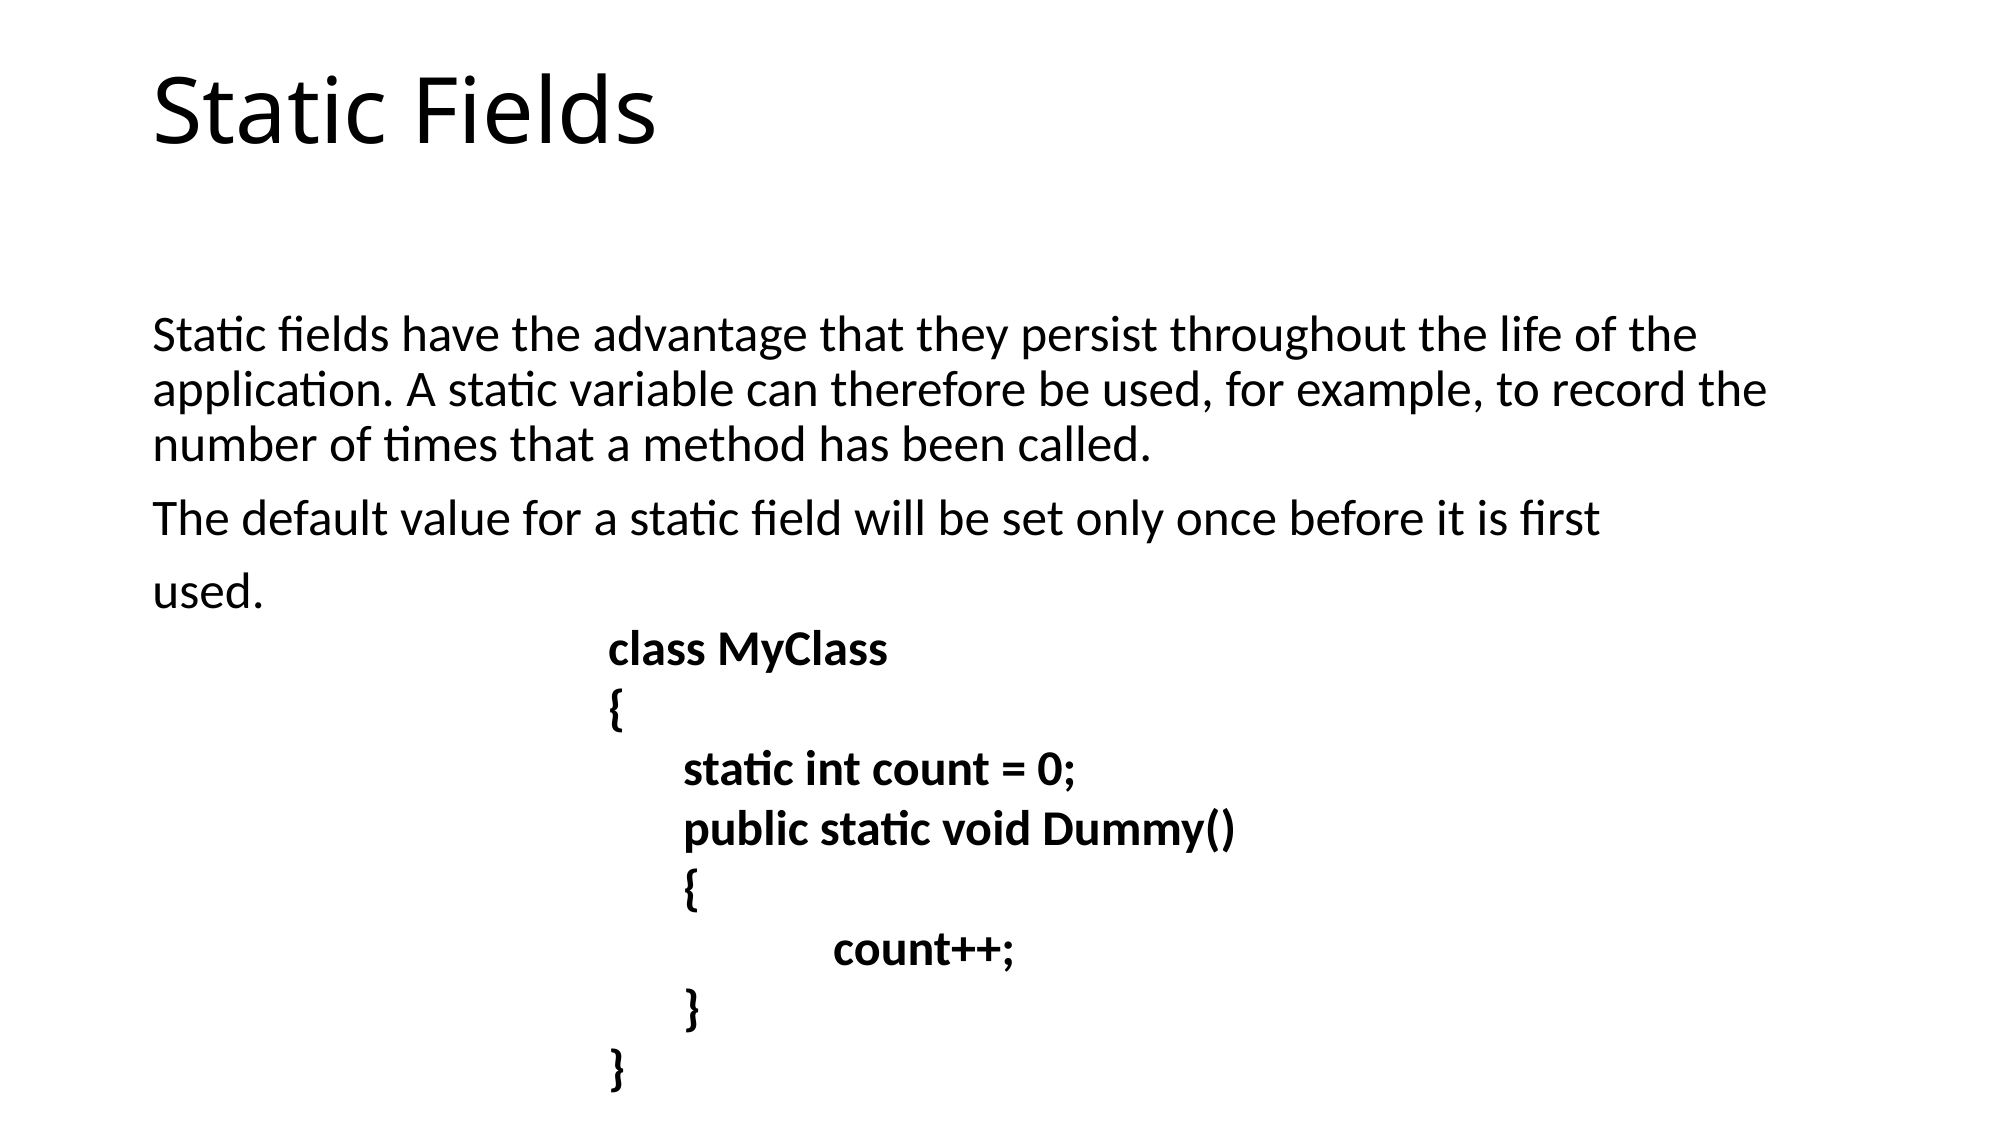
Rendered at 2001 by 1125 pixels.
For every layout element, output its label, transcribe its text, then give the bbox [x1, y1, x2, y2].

list Static fields have the advantage that they persist throughout the life of the application. A static variable can therefore be used, for example, to record the number of times that a method has been called. The default value for a static field will be set only once before it is first used. [137, 299, 1863, 629]
title Static Fields [137, 59, 1863, 278]
text_box class MyClass { static int count = 0; public static void Dummy() { count++; } } [593, 607, 1320, 1103]
